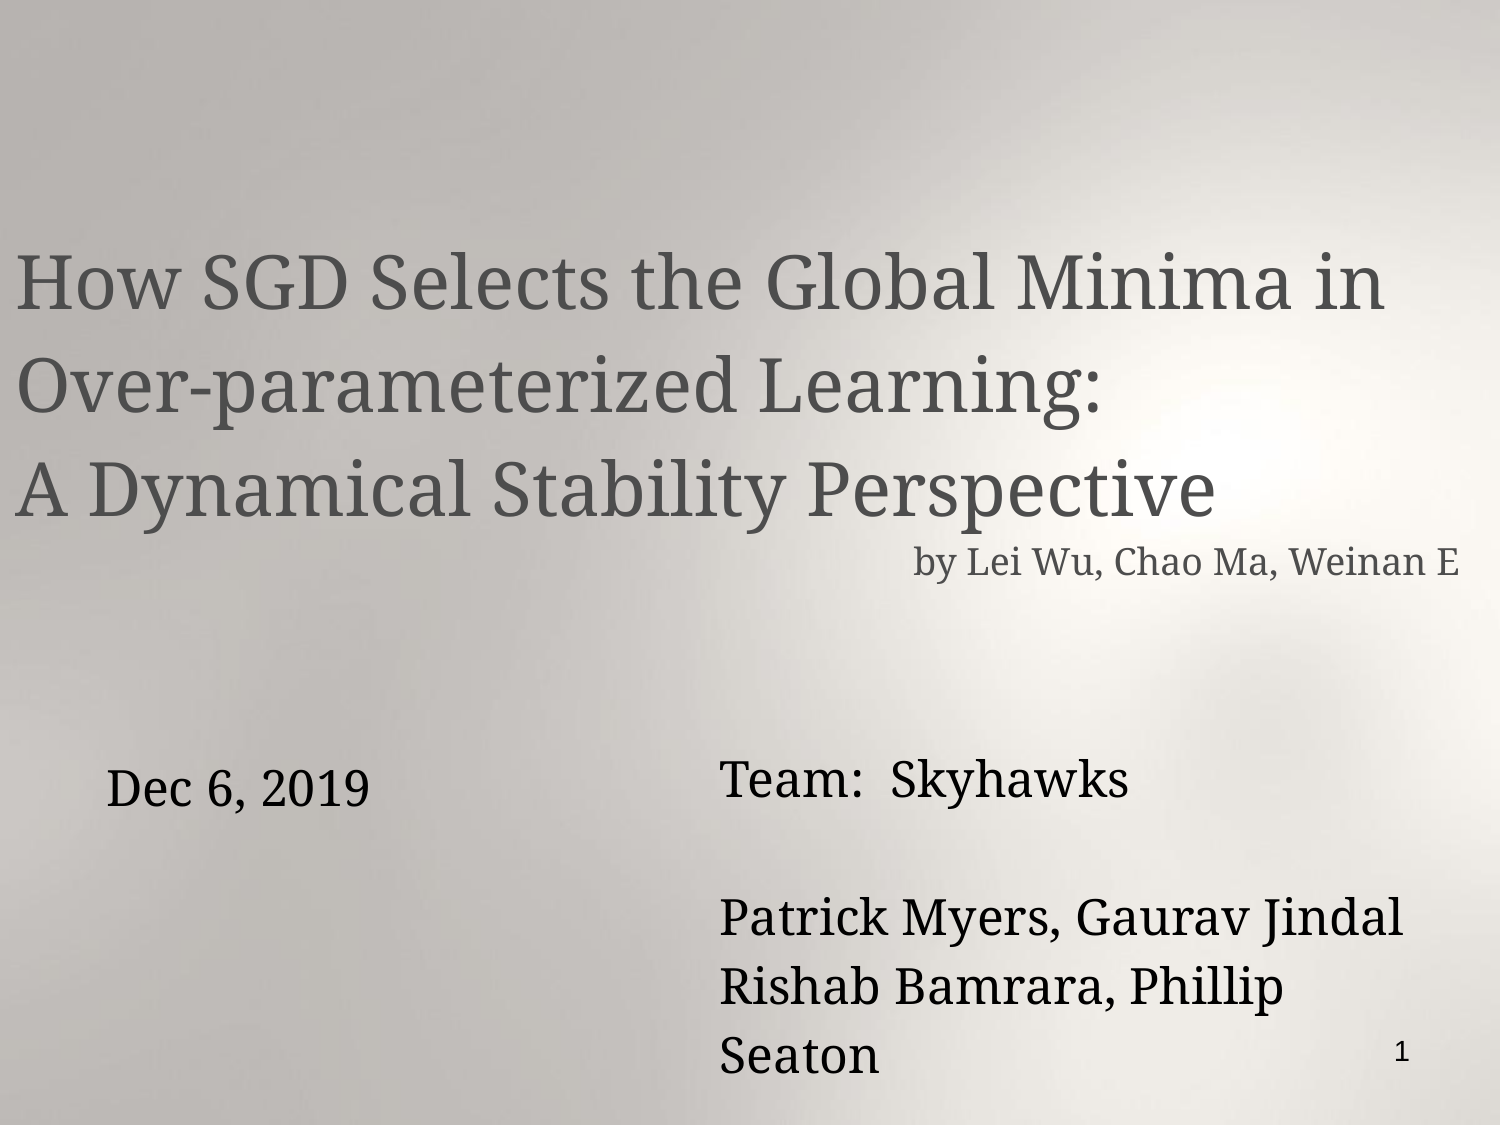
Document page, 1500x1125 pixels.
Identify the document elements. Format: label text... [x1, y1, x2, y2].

picture [0, 0, 1500, 1125]
slide_number ‹#› [1074, 1024, 1425, 1103]
text_box How SGD Selects the Global Minima in Over-parameterized Learning: A Dynamical Stability Perspective by Lei Wu, Chao Ma, Weinan E [0, 205, 1475, 689]
text_box Dec 6, 2019 [91, 741, 579, 927]
text_box Team: Skyhawks Patrick Myers, Gaurav Jindal Rishab Bamrara, Phillip Seaton [704, 723, 1446, 944]
